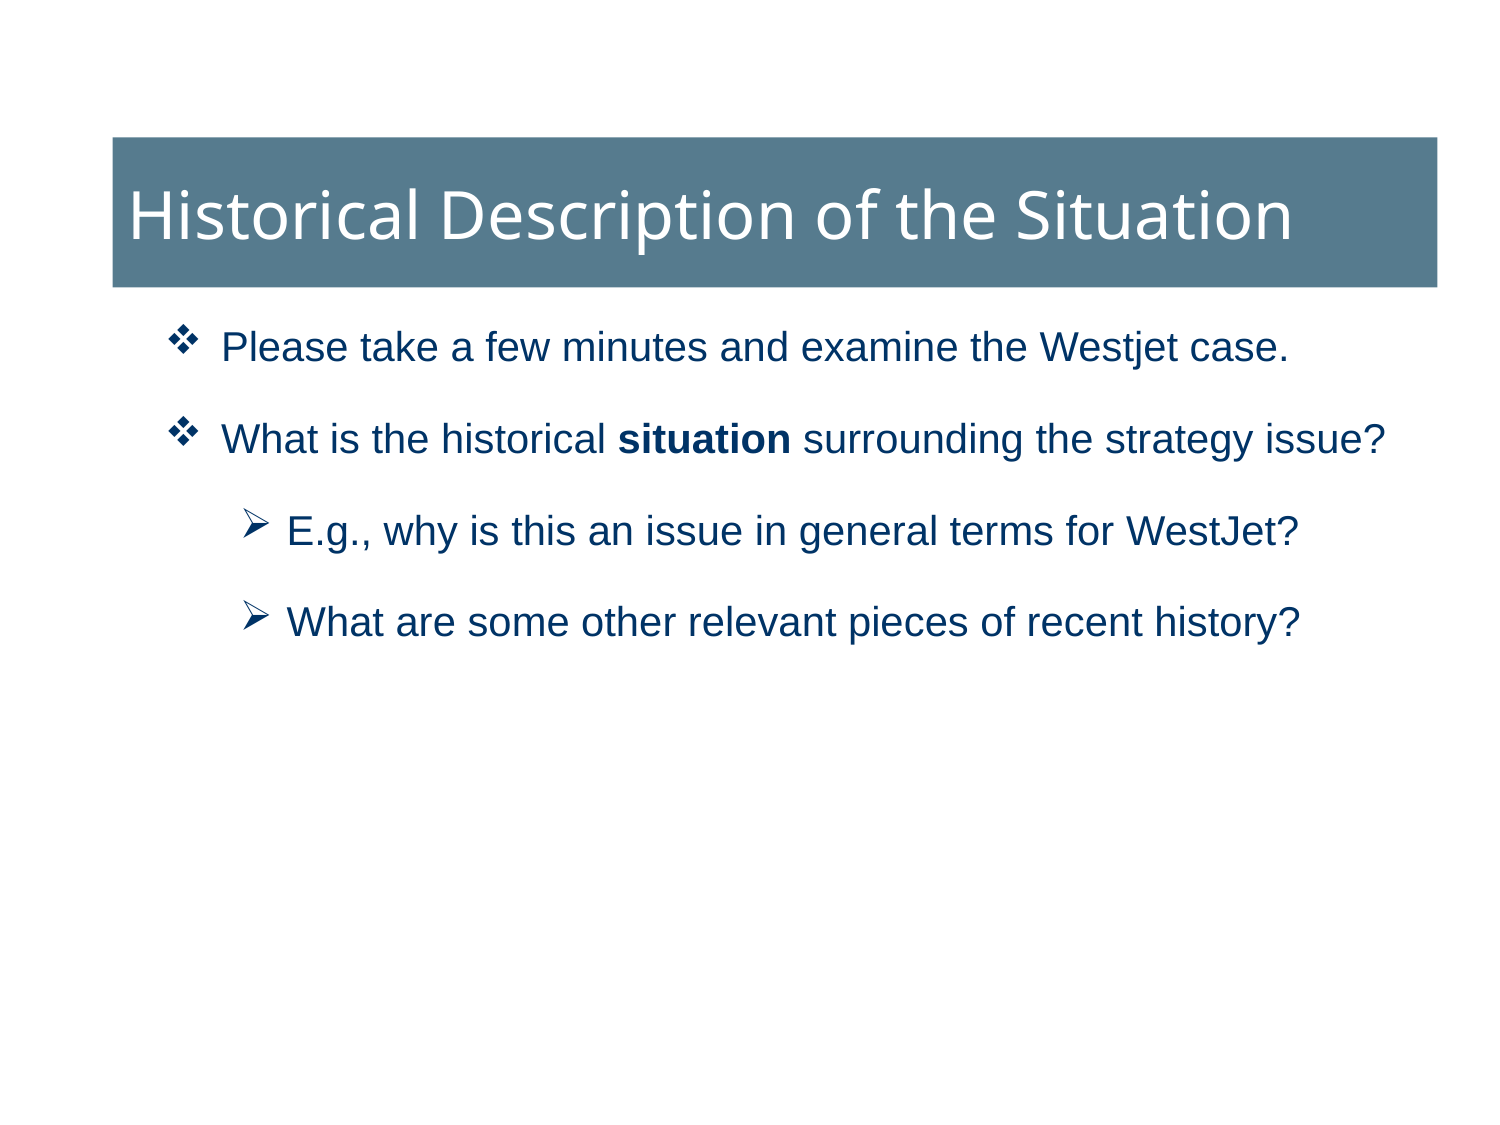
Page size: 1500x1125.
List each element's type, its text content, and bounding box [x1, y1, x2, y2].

list Please take a few minutes and examine the Westjet case. What is the historical situation surrounding the strategy issue? E.g., why is this an issue in general terms for WestJet? What are some other relevant pieces of recent history? [149, 312, 1481, 938]
title Historical Description of the Situation [112, 137, 1438, 288]
